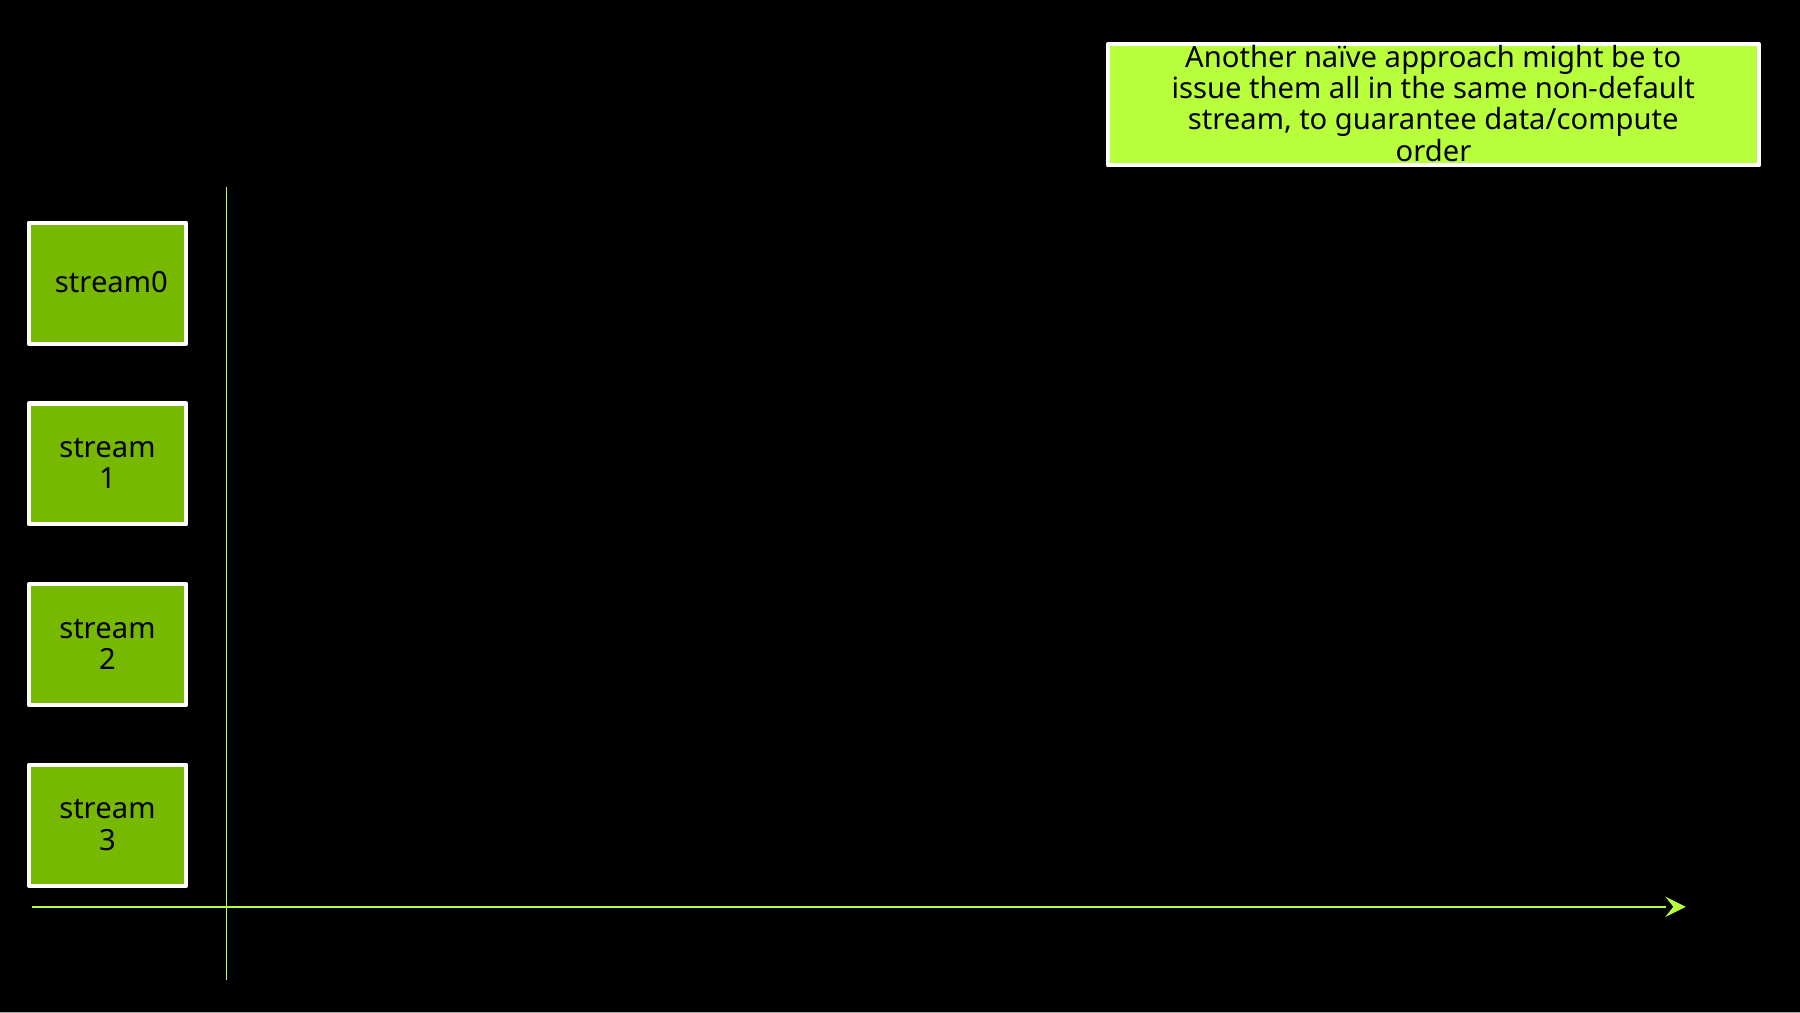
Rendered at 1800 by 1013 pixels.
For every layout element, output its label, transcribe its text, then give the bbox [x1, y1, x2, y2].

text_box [28, 403, 187, 525]
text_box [28, 222, 187, 344]
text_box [28, 764, 187, 886]
table_header N [1668, 910, 1679, 915]
text_box [1727, 42, 1761, 167]
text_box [28, 583, 187, 706]
text_box Another naïve approach might be to issue them all in the same non-default stream, to guarantee data/compute order [1140, 33, 1727, 177]
text_box [1106, 42, 1140, 167]
